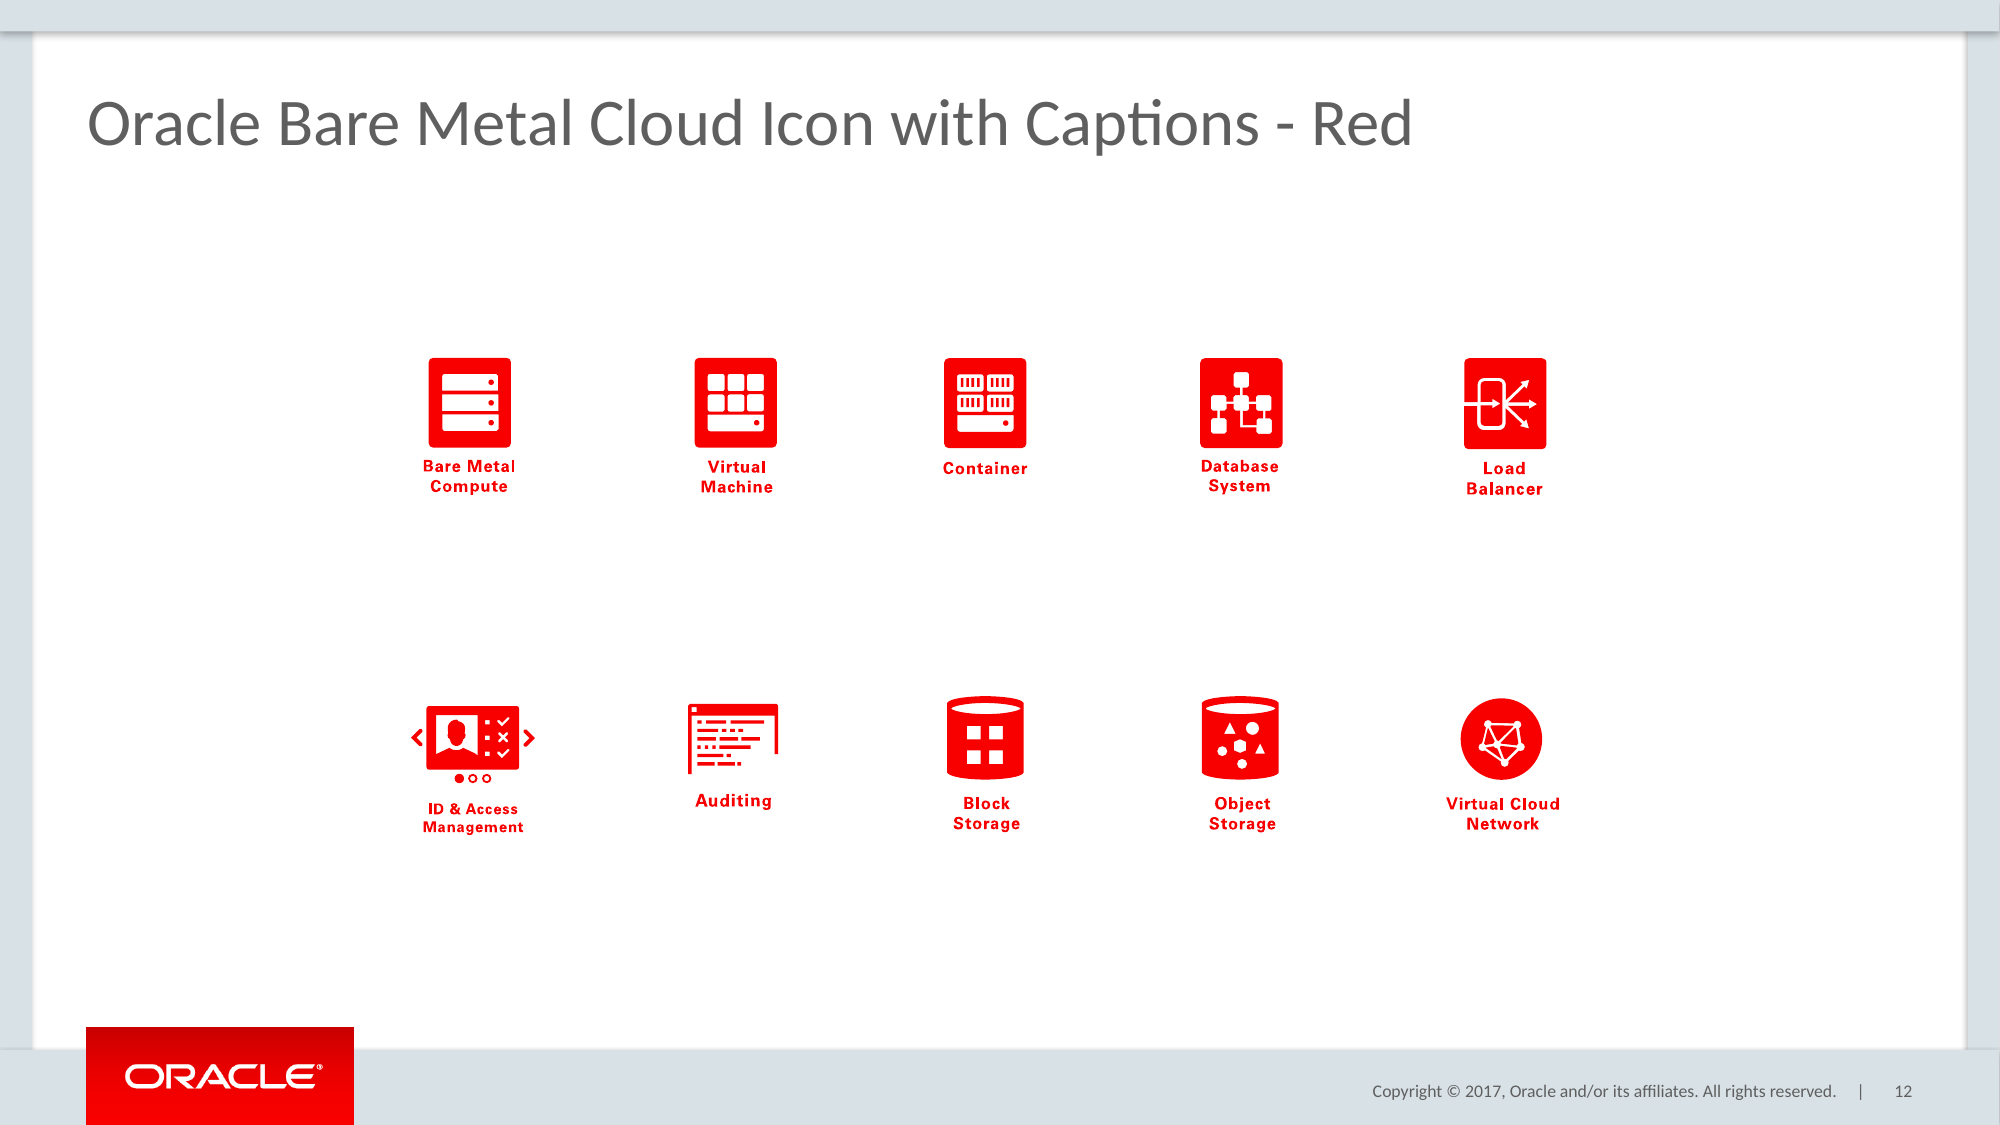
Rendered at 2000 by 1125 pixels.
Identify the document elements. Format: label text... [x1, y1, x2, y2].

title Oracle Bare Metal Cloud Icon with Captions - Red [87, 66, 1913, 159]
picture [86, 1027, 354, 1125]
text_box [401, 693, 545, 844]
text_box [932, 344, 1038, 488]
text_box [1188, 681, 1295, 842]
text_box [680, 687, 786, 821]
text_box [932, 681, 1038, 842]
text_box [683, 344, 789, 506]
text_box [416, 344, 522, 506]
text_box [1452, 344, 1559, 506]
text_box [1188, 344, 1295, 506]
slide_number 12 [1849, 1075, 1913, 1106]
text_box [1434, 689, 1569, 841]
